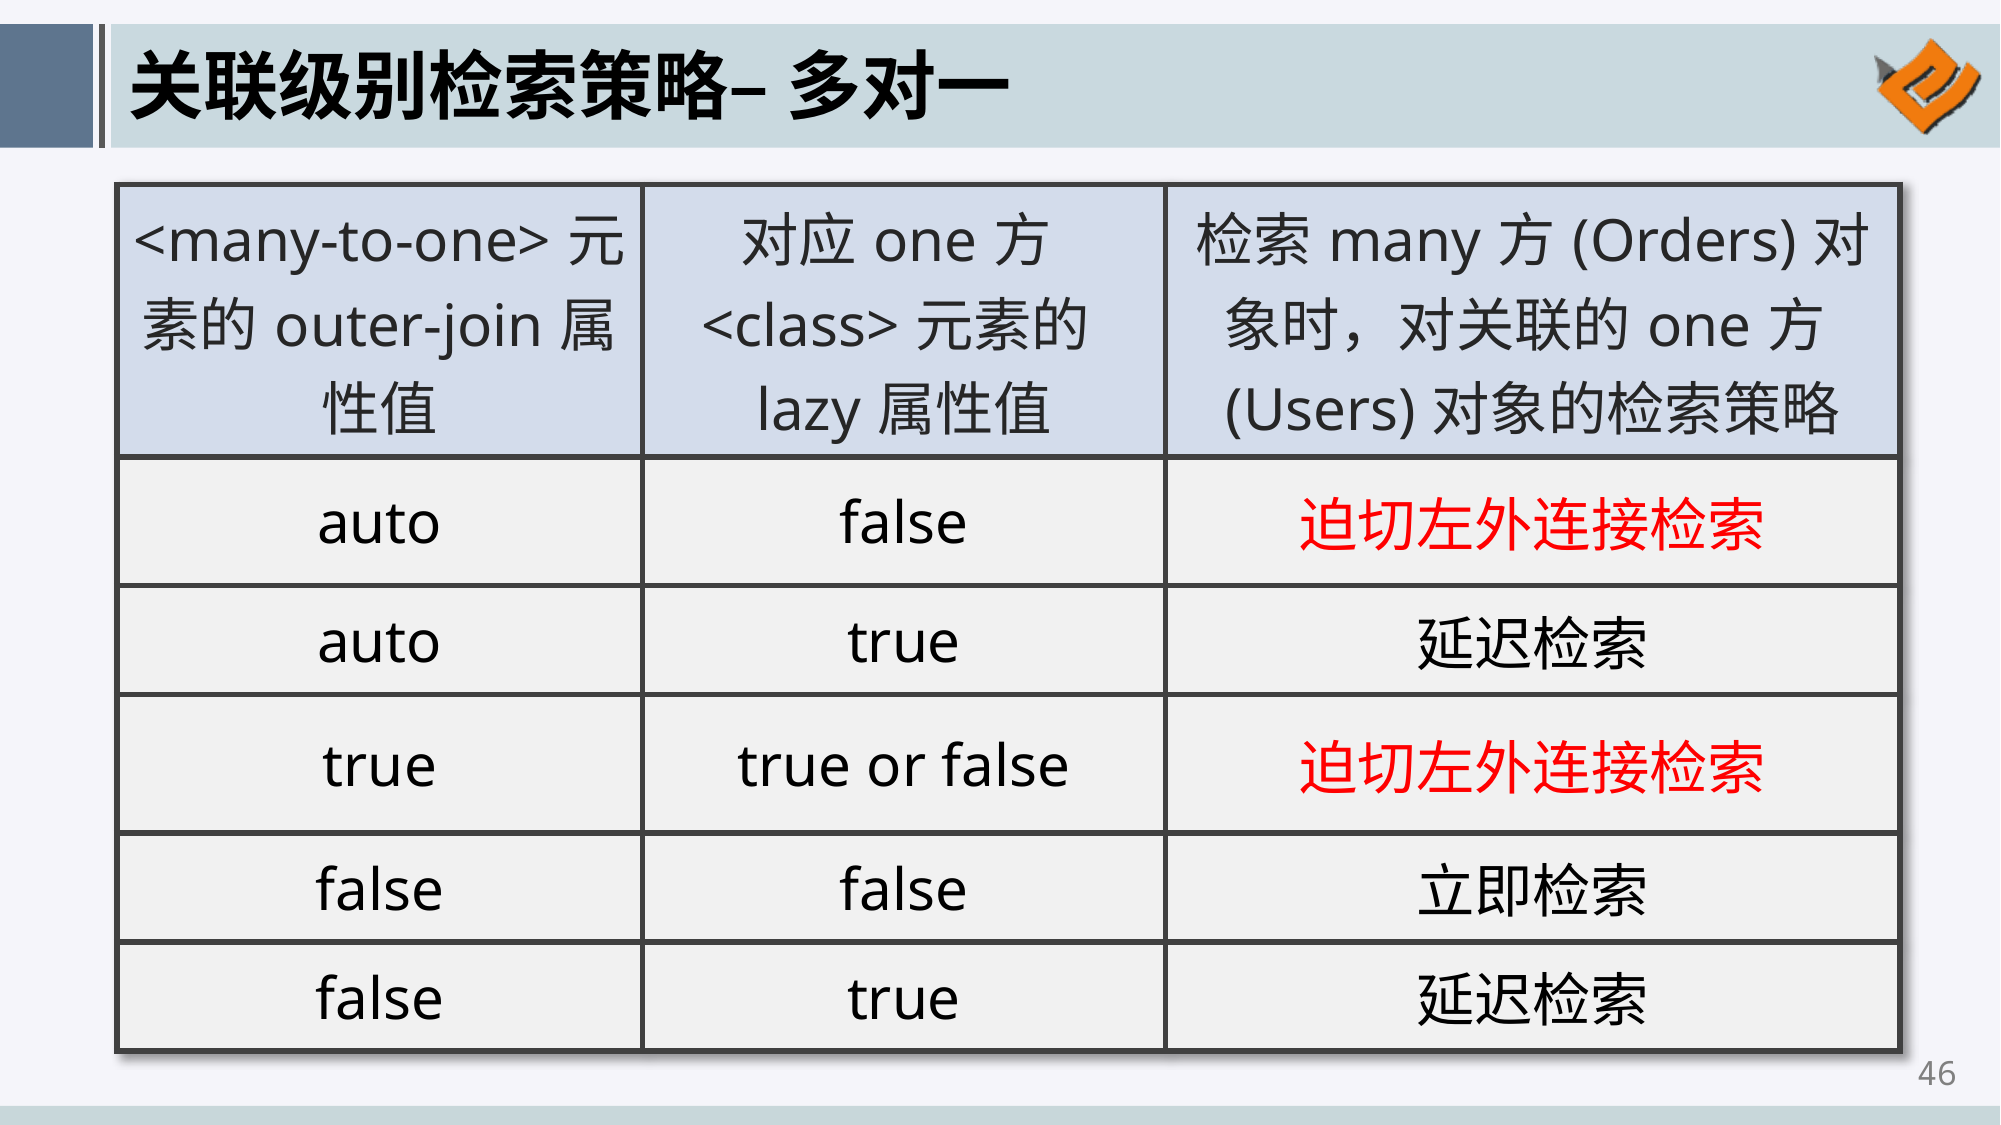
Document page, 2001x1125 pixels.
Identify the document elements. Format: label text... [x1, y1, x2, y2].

table_cell false [120, 836, 640, 939]
table_cell false [120, 945, 640, 1048]
table_cell true [645, 588, 1163, 692]
table_cell true or false [645, 697, 1163, 830]
table_cell true [120, 697, 640, 830]
table_cell 延迟检索 [1168, 588, 1897, 692]
picture [1874, 38, 1981, 134]
table_cell 迫切左外连接检索 [1168, 697, 1897, 830]
table_header 对应one方<class>元素的lazy属性值 [645, 187, 1163, 454]
table_cell false [645, 836, 1163, 939]
table_header <many-to-one>元素的outer-join属性值 [120, 187, 640, 454]
table_cell auto [120, 460, 640, 583]
table_cell 延迟检索 [1168, 945, 1897, 1048]
title 关联级别检索策略– 多对一 [114, 30, 1845, 141]
table_cell true [645, 945, 1163, 1048]
table_cell 立即检索 [1168, 836, 1897, 939]
table_header 检索many方(Orders)对象时，对关联的one方(Users)对象的检索策略 [1168, 187, 1897, 454]
table_cell 迫切左外连接检索 [1168, 460, 1897, 583]
table_cell auto [120, 588, 640, 692]
table_cell false [645, 460, 1163, 583]
